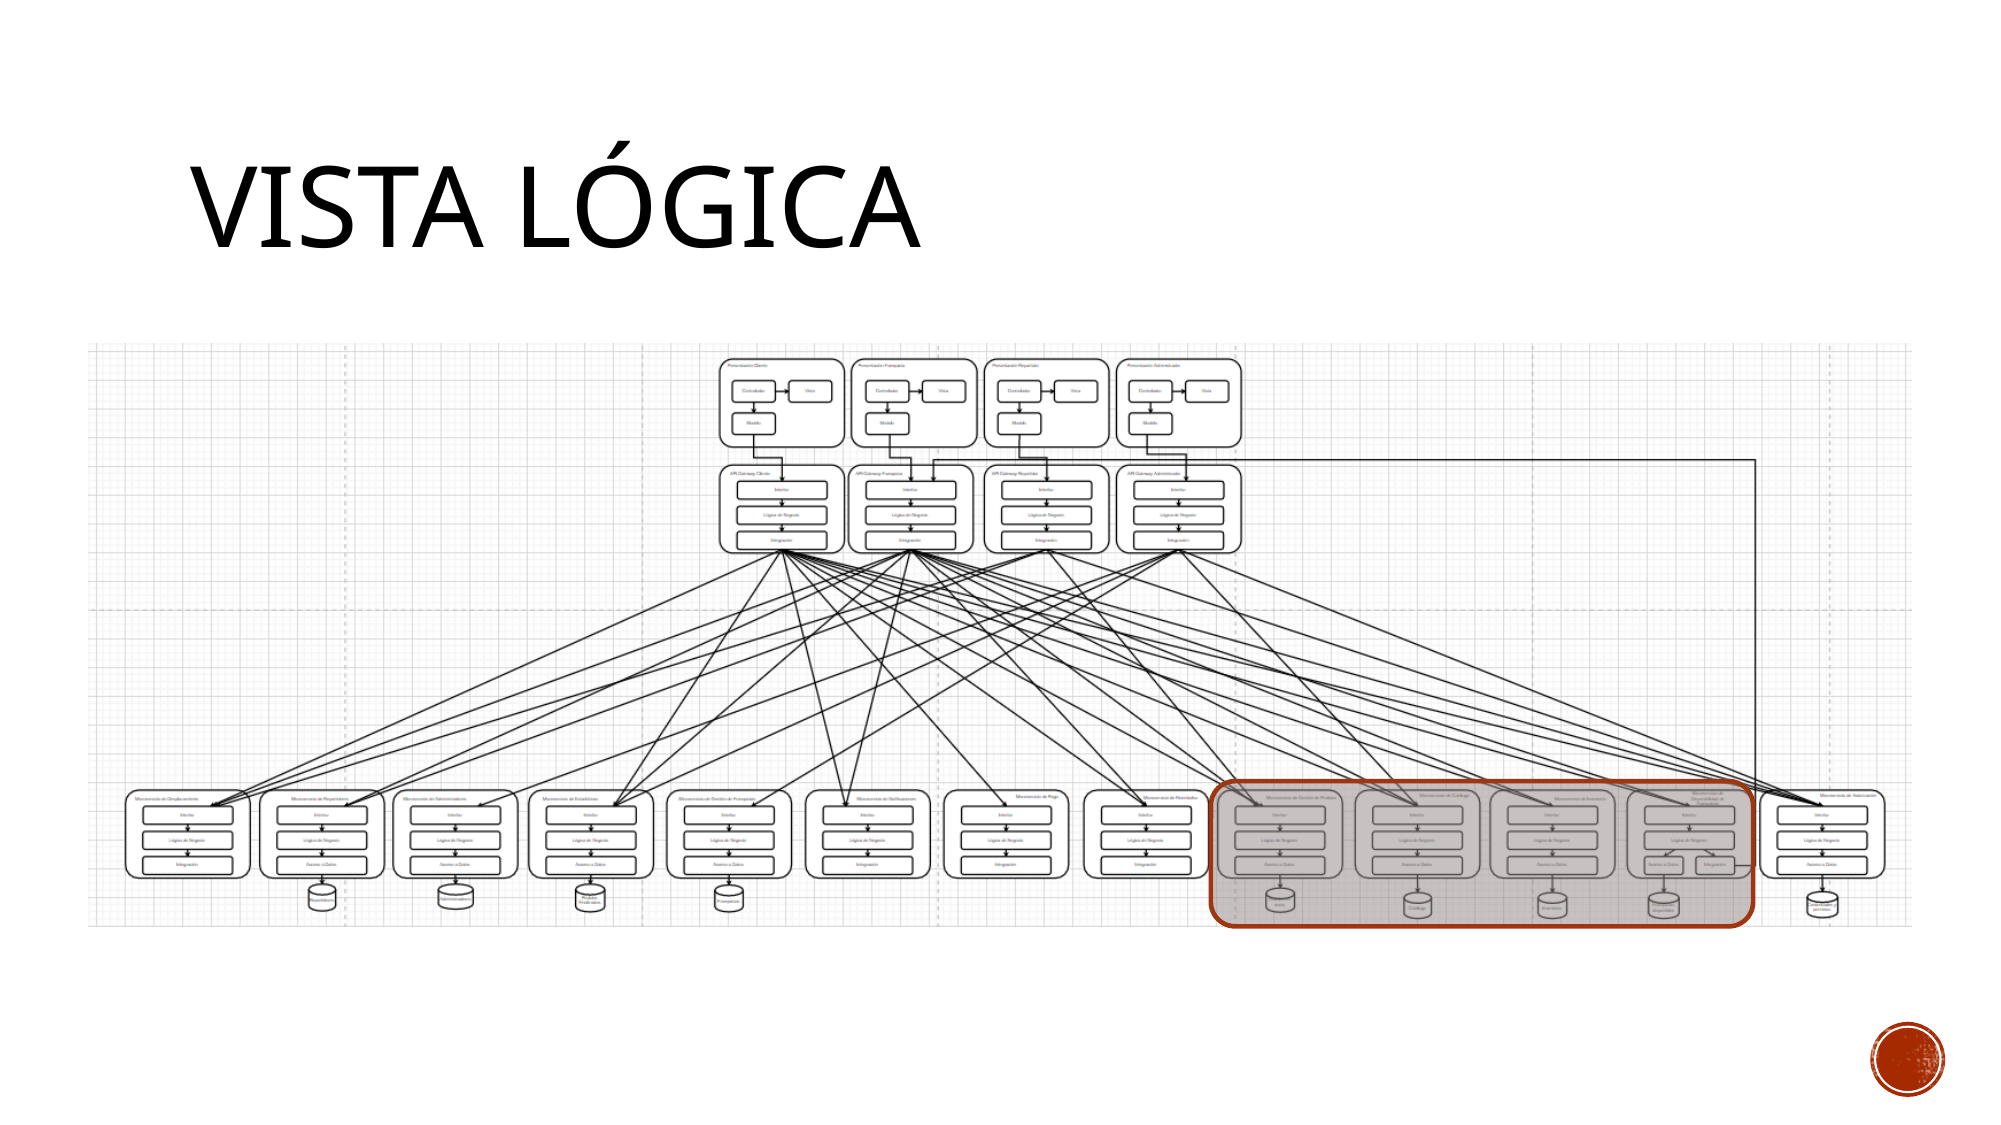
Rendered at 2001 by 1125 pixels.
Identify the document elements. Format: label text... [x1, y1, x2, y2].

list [95, 349, 1910, 925]
title Vista lógica [175, 79, 1826, 342]
